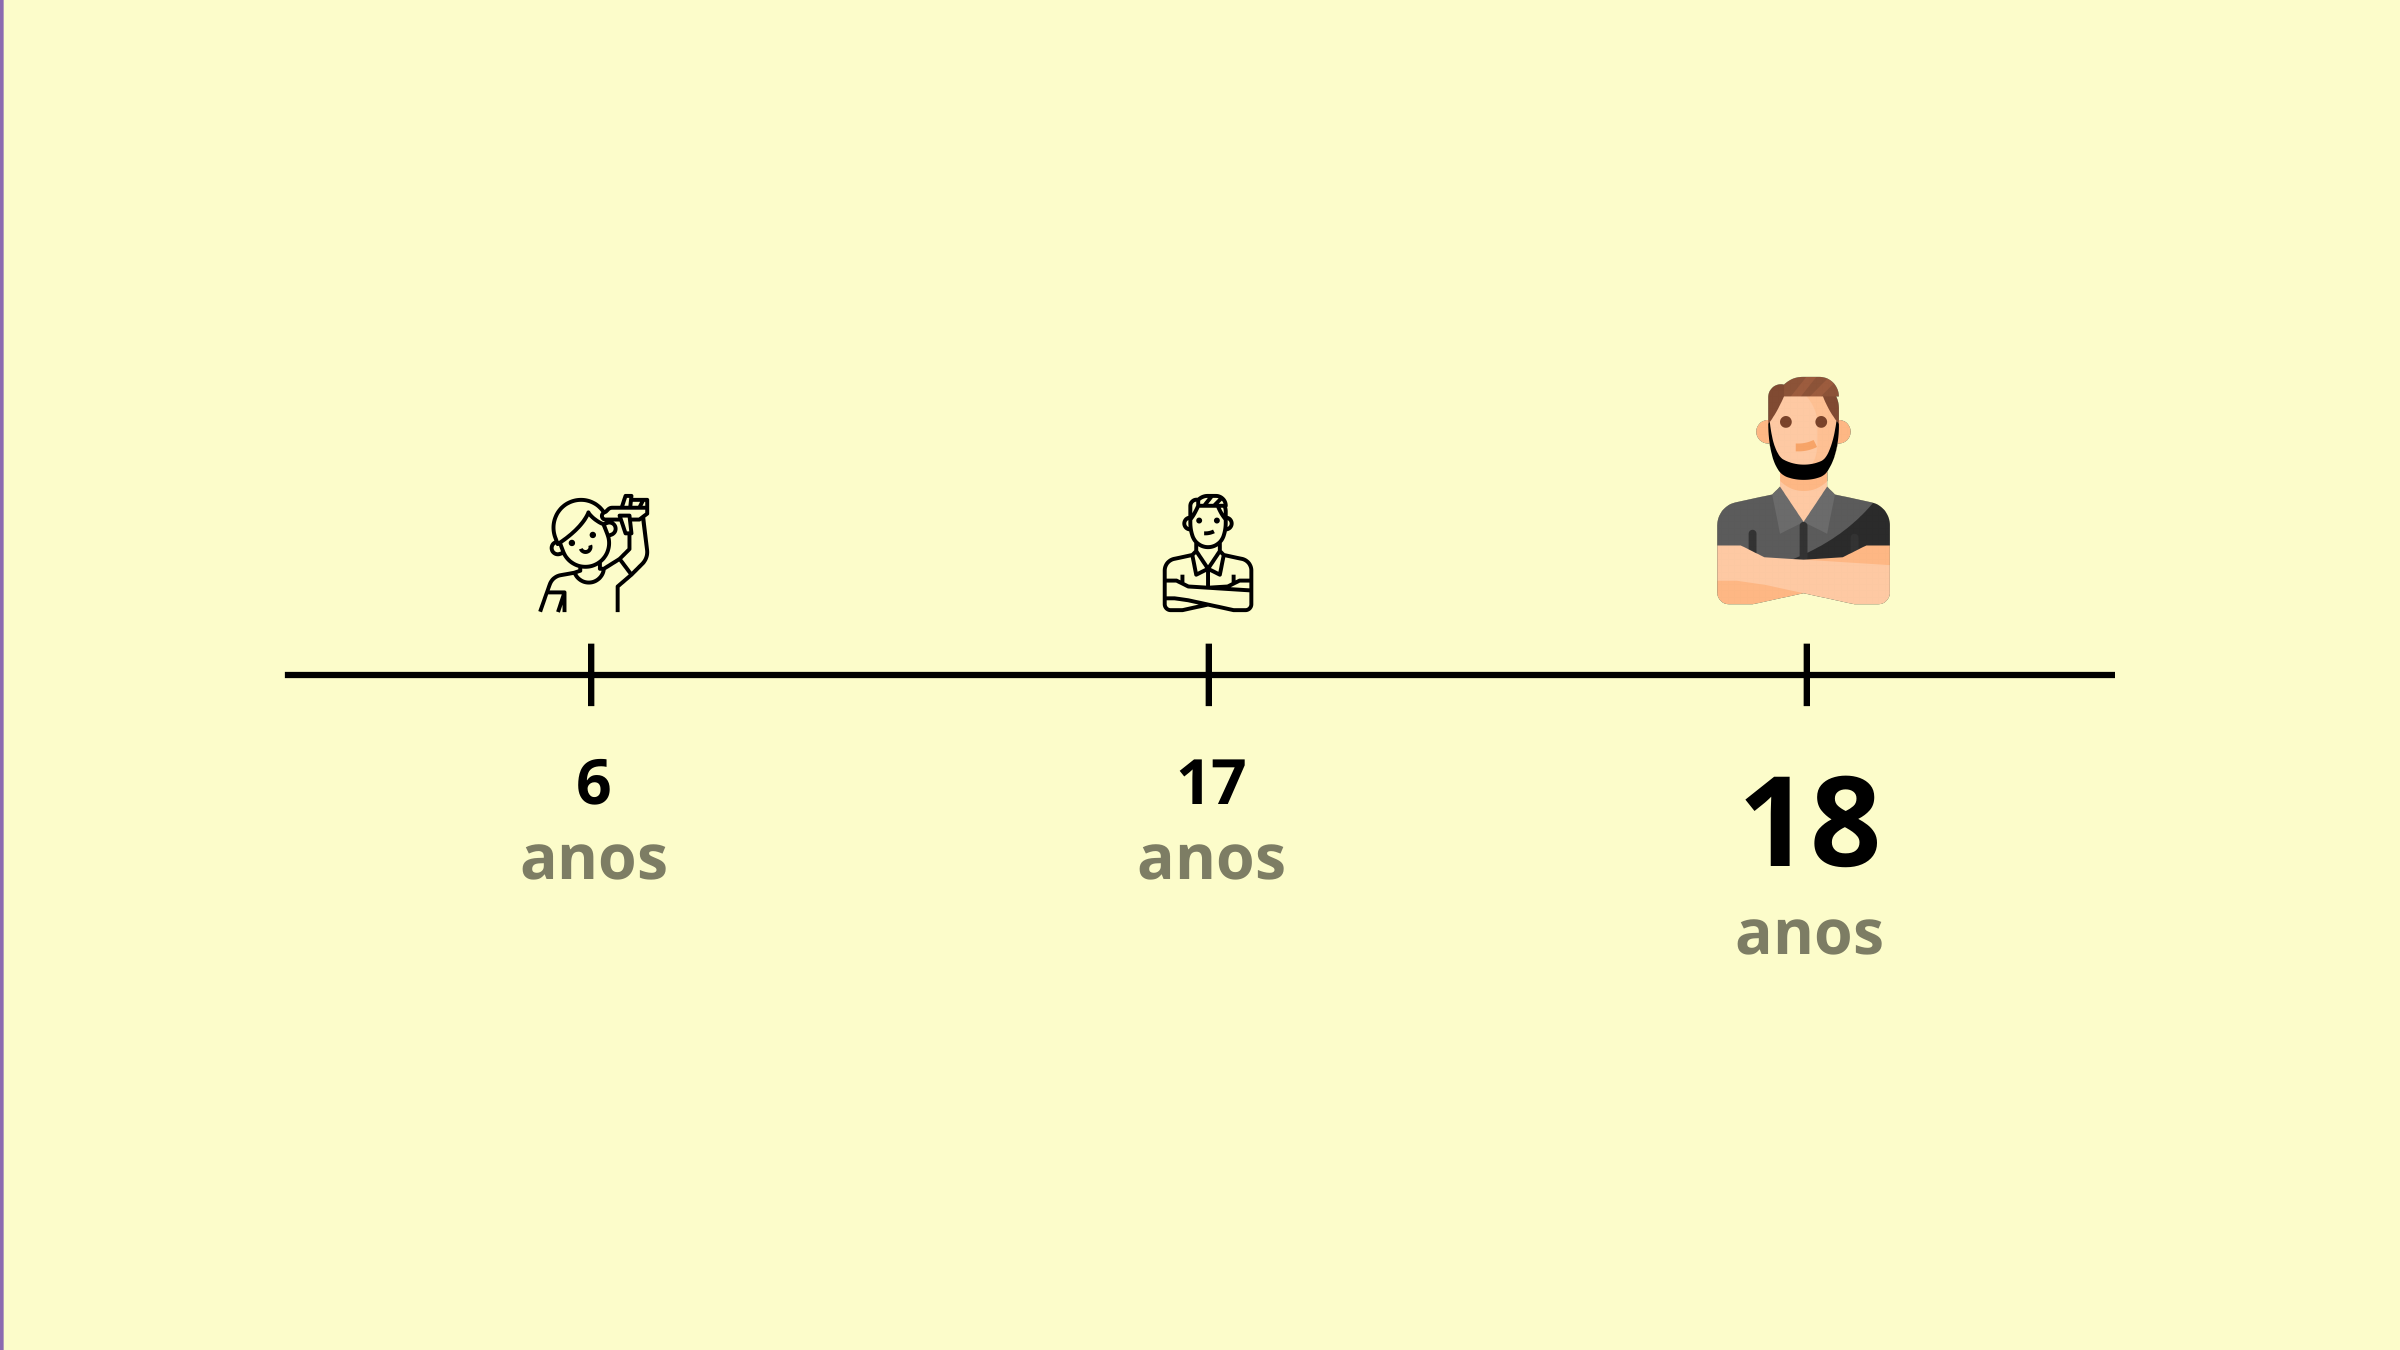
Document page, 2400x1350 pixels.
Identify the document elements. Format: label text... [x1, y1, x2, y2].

text_box [1213, 671, 1803, 679]
picture [1678, 365, 1929, 616]
text_box [284, 671, 587, 679]
text_box [595, 671, 1205, 679]
text_box [587, 643, 595, 707]
picture [531, 490, 657, 616]
picture [1145, 490, 1271, 616]
text_box 6 anos [505, 734, 684, 899]
text_box [1803, 643, 1811, 707]
text_box 17 anos [1123, 734, 1302, 899]
text_box [3, 0, 2400, 1350]
text_box [1205, 643, 1213, 707]
text_box [1811, 671, 2116, 679]
text_box 18 anos [1720, 734, 1899, 974]
